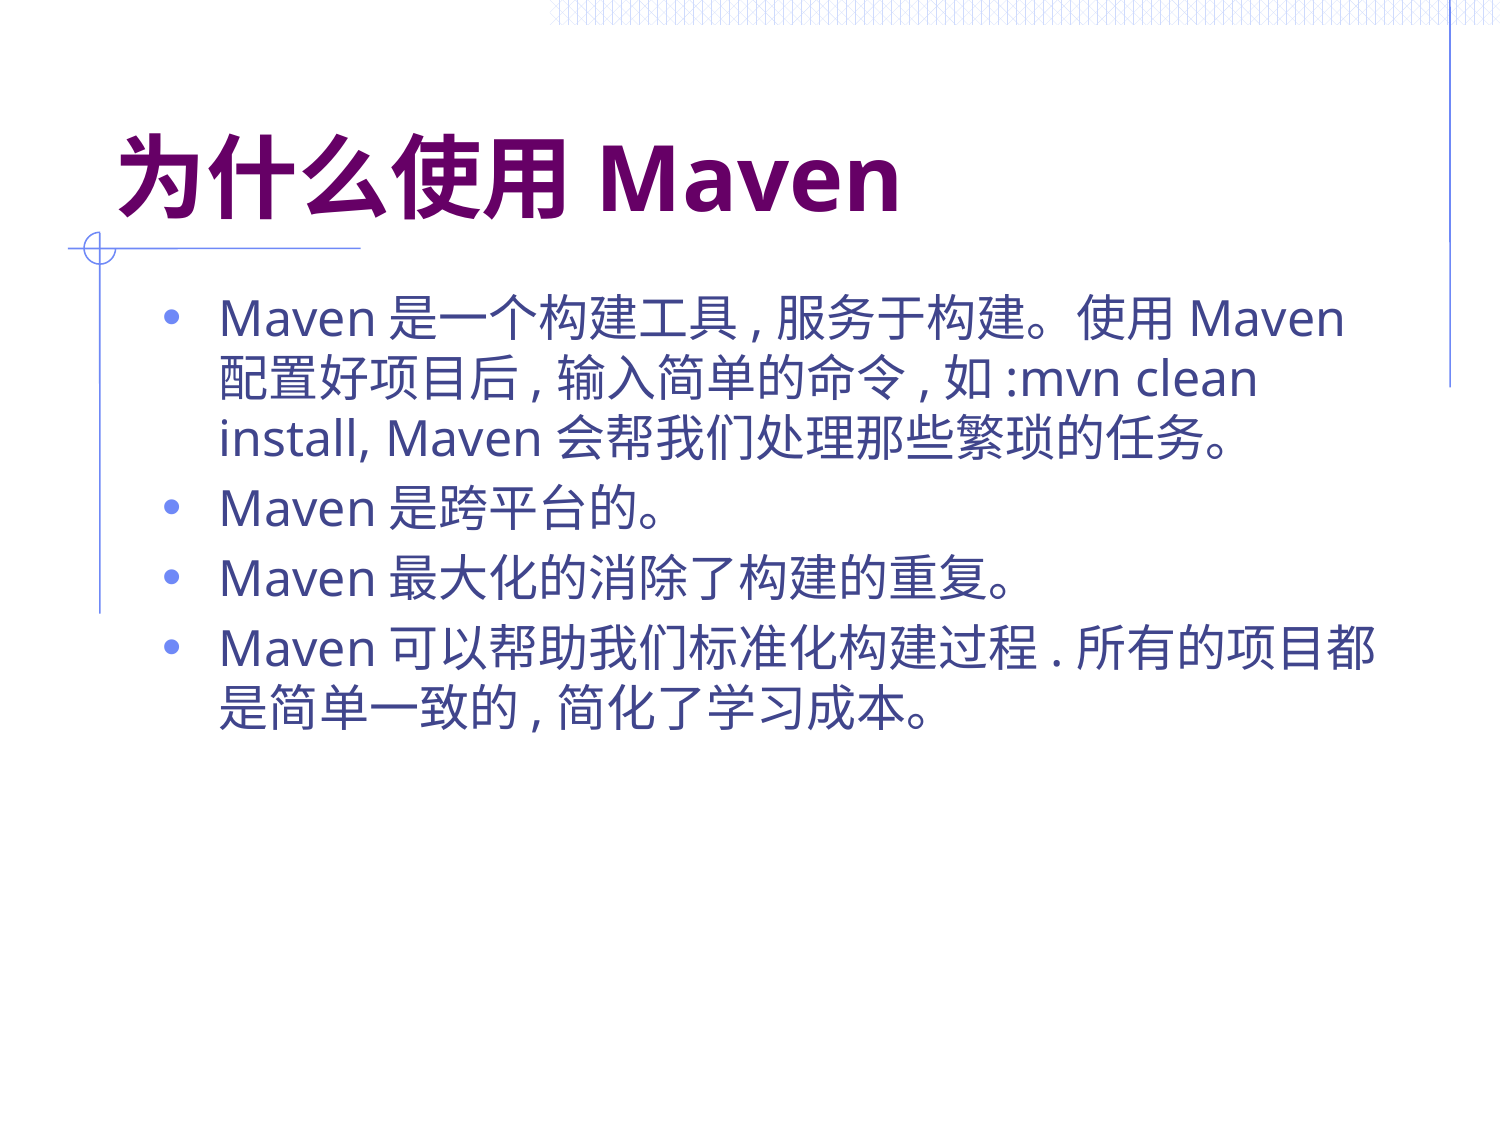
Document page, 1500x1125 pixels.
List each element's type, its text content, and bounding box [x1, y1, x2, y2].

list Maven是一个构建工具,服务于构建。使用Maven配置好项目后,输入简单的命令,如:mvn clean install, Maven会帮我们处理那些繁琐的任务。 Maven是跨平台的。 Maven最大化的消除了构建的重复。 Maven可以帮助我们标准化构建过程.所有的项目都是简单一致的,简化了学习成本。 [147, 278, 1423, 1012]
title 为什么使用Maven [99, 49, 1376, 238]
